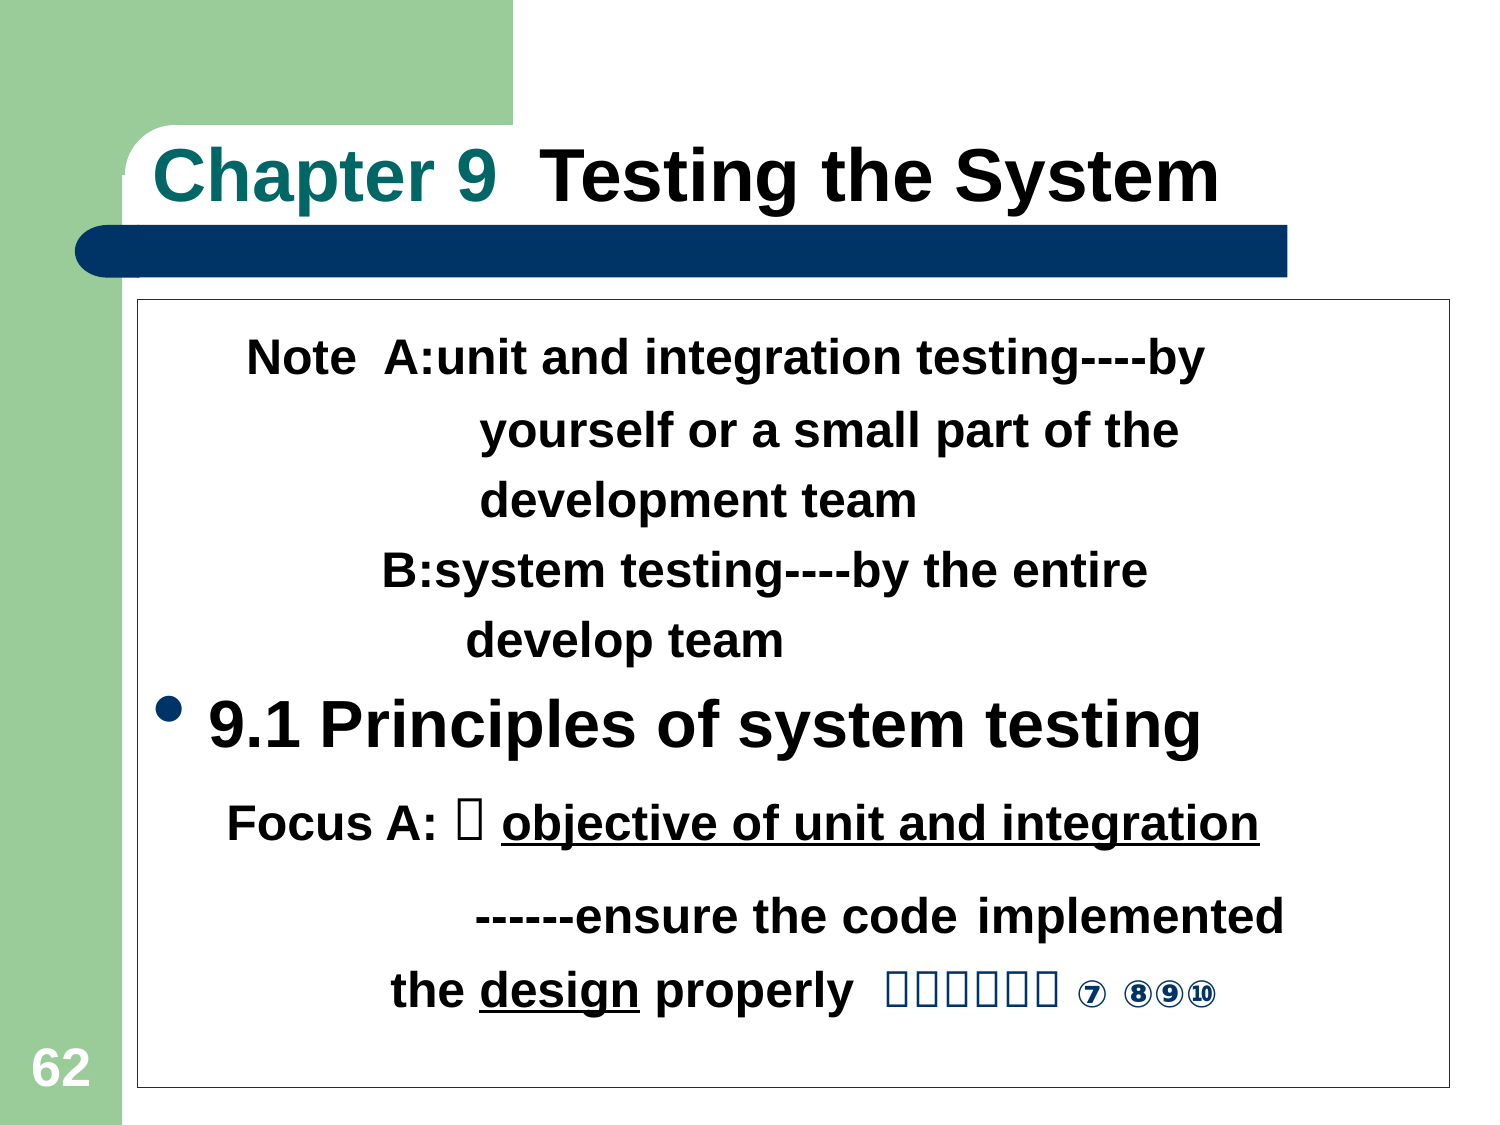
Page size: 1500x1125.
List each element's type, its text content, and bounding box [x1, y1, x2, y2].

slide_number 62 [13, 1024, 111, 1106]
list Note A:unit and integration testing----by yourself or a small part of the development team B:system testing----by the entire develop team 9.1 Principles of system testing Focus A:  objective of unit and integration ------ensure the code implemented the design properly  ⑦ ⑧⑨⑩ [137, 299, 1450, 1088]
title Chapter 9 Testing the System [137, 37, 1450, 225]
